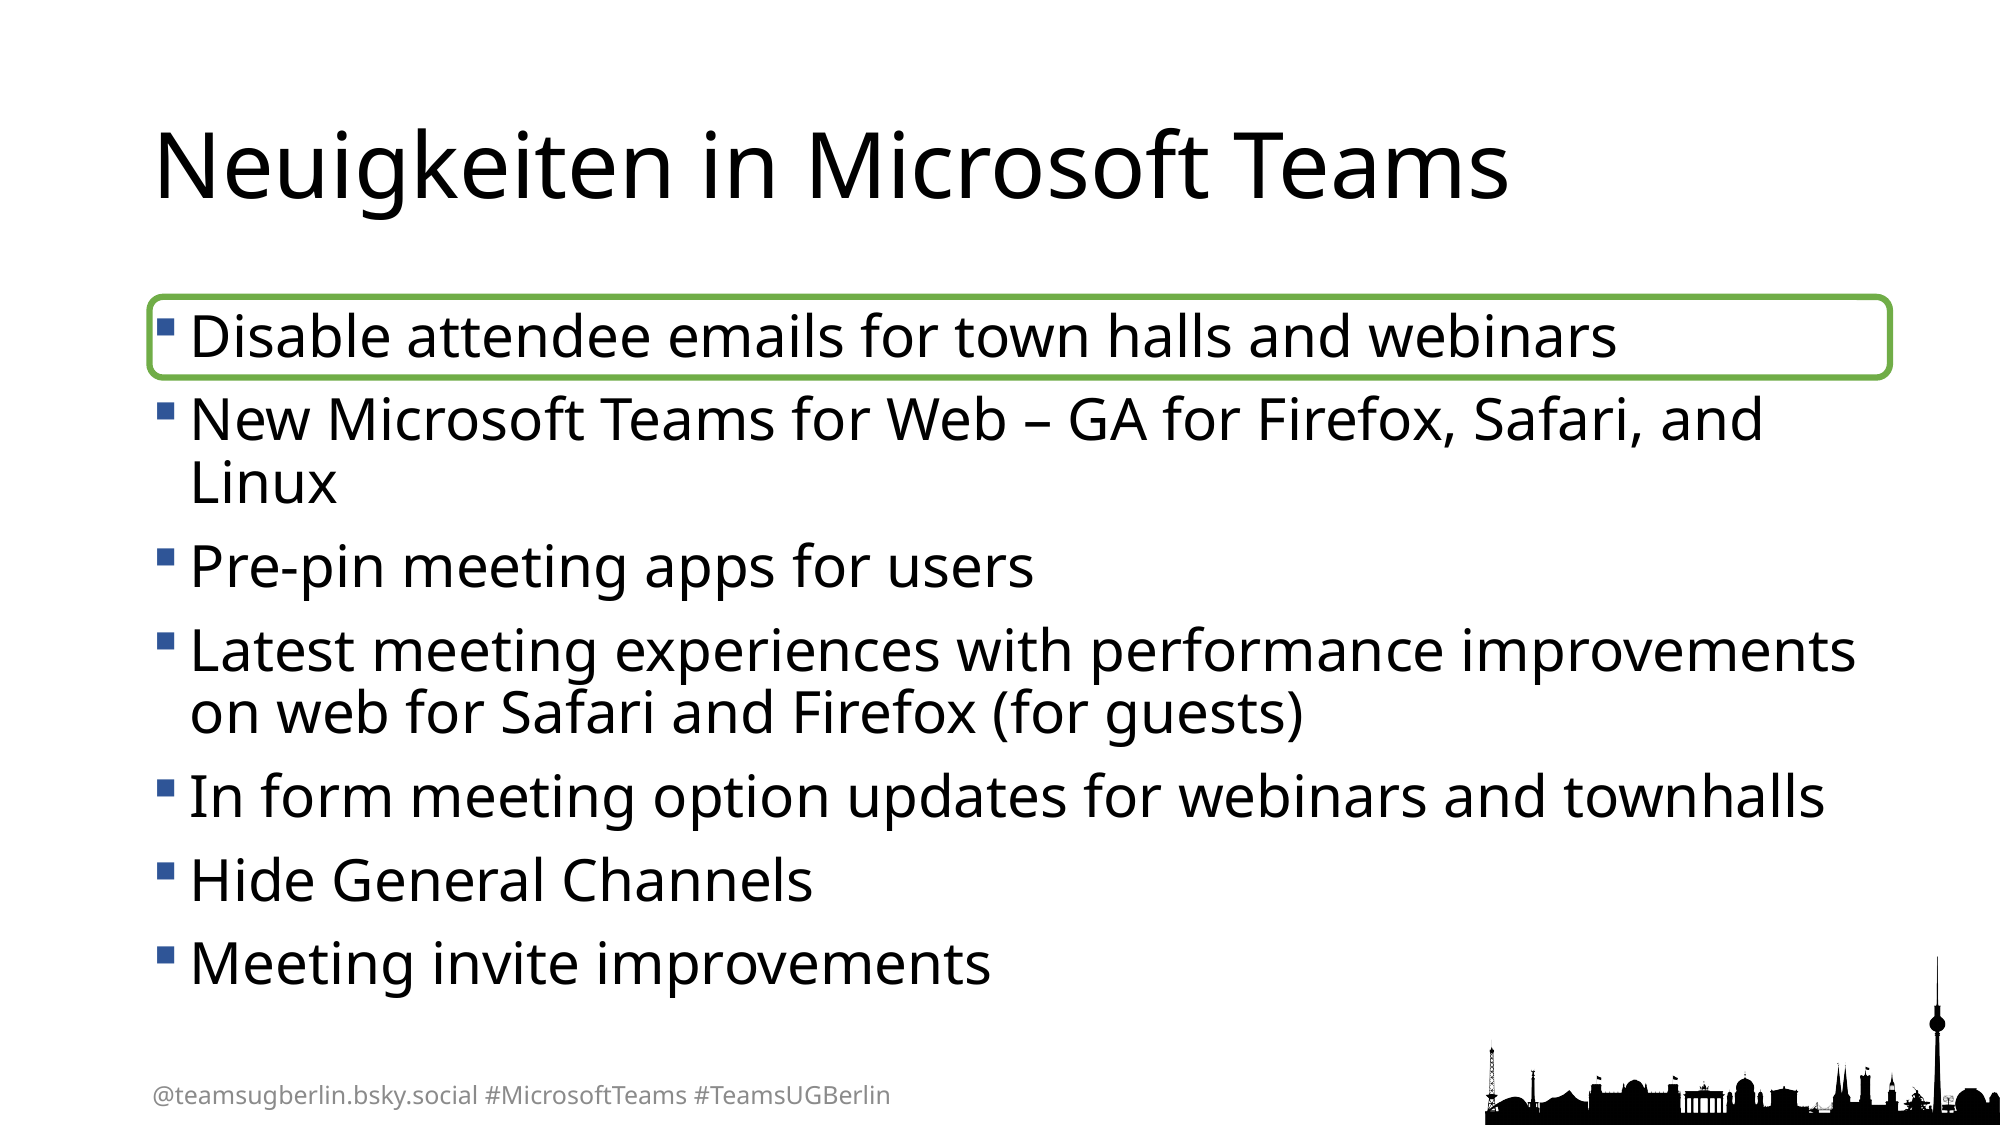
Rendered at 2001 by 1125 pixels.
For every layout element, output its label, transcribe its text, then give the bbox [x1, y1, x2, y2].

text_box [149, 296, 1890, 378]
picture [1890, 914, 2000, 1125]
title Neuigkeiten in Microsoft Teams [137, 59, 1863, 278]
list Disable attendee emails for town halls and webinars New Microsoft Teams for Web – GA for Firefox, Safari, and Linux Pre-pin meeting apps for users Latest meeting experiences with performance improvements on web for Safari and Firefox (for guests) In form meeting option updates for webinars and townhalls Hide General Channels Meeting invite improvements [137, 299, 1890, 1125]
